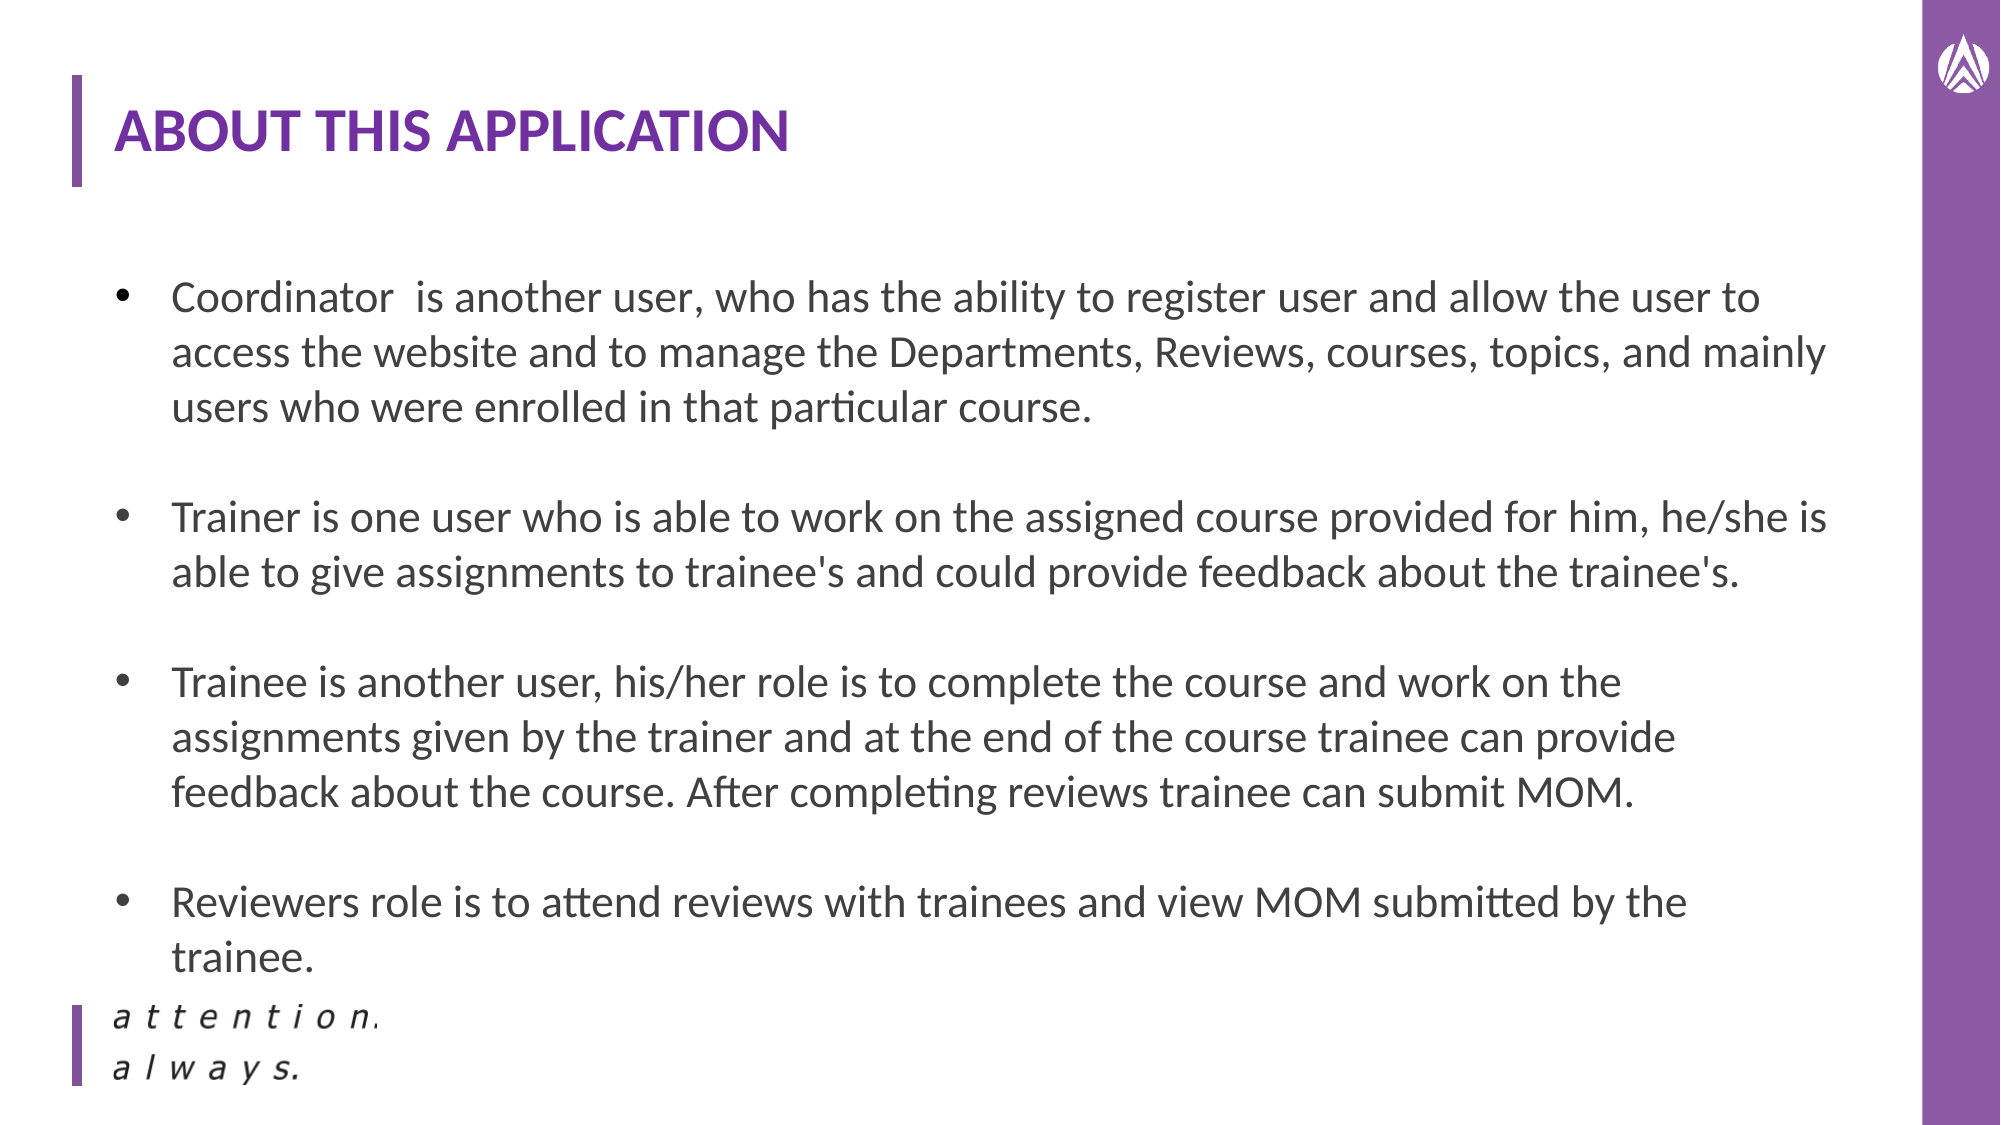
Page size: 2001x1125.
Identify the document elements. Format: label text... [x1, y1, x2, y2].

picture [1935, 32, 1992, 95]
text_box ​Coordinator is another user, who has the ability to register user and allow the user to access the website and to manage the Departments, Reviews, courses, topics, and mainly users who were enrolled in that particular course. Trainer is one user who is able to work on the assigned course provided for him, he/she is able to give assignments to trainee's and could provide feedback about the trainee's. Trainee is another user, his/her role is to complete the course and work on the assignments given by the trainer and at the end of the course trainee can provide feedback about the course. After completing reviews trainee can submit MOM. Reviewers role is to attend reviews with trainees and view MOM submitted by the trainee. [100, 259, 1847, 1125]
title ABOUT THIS APPLICATION [100, 89, 1847, 173]
